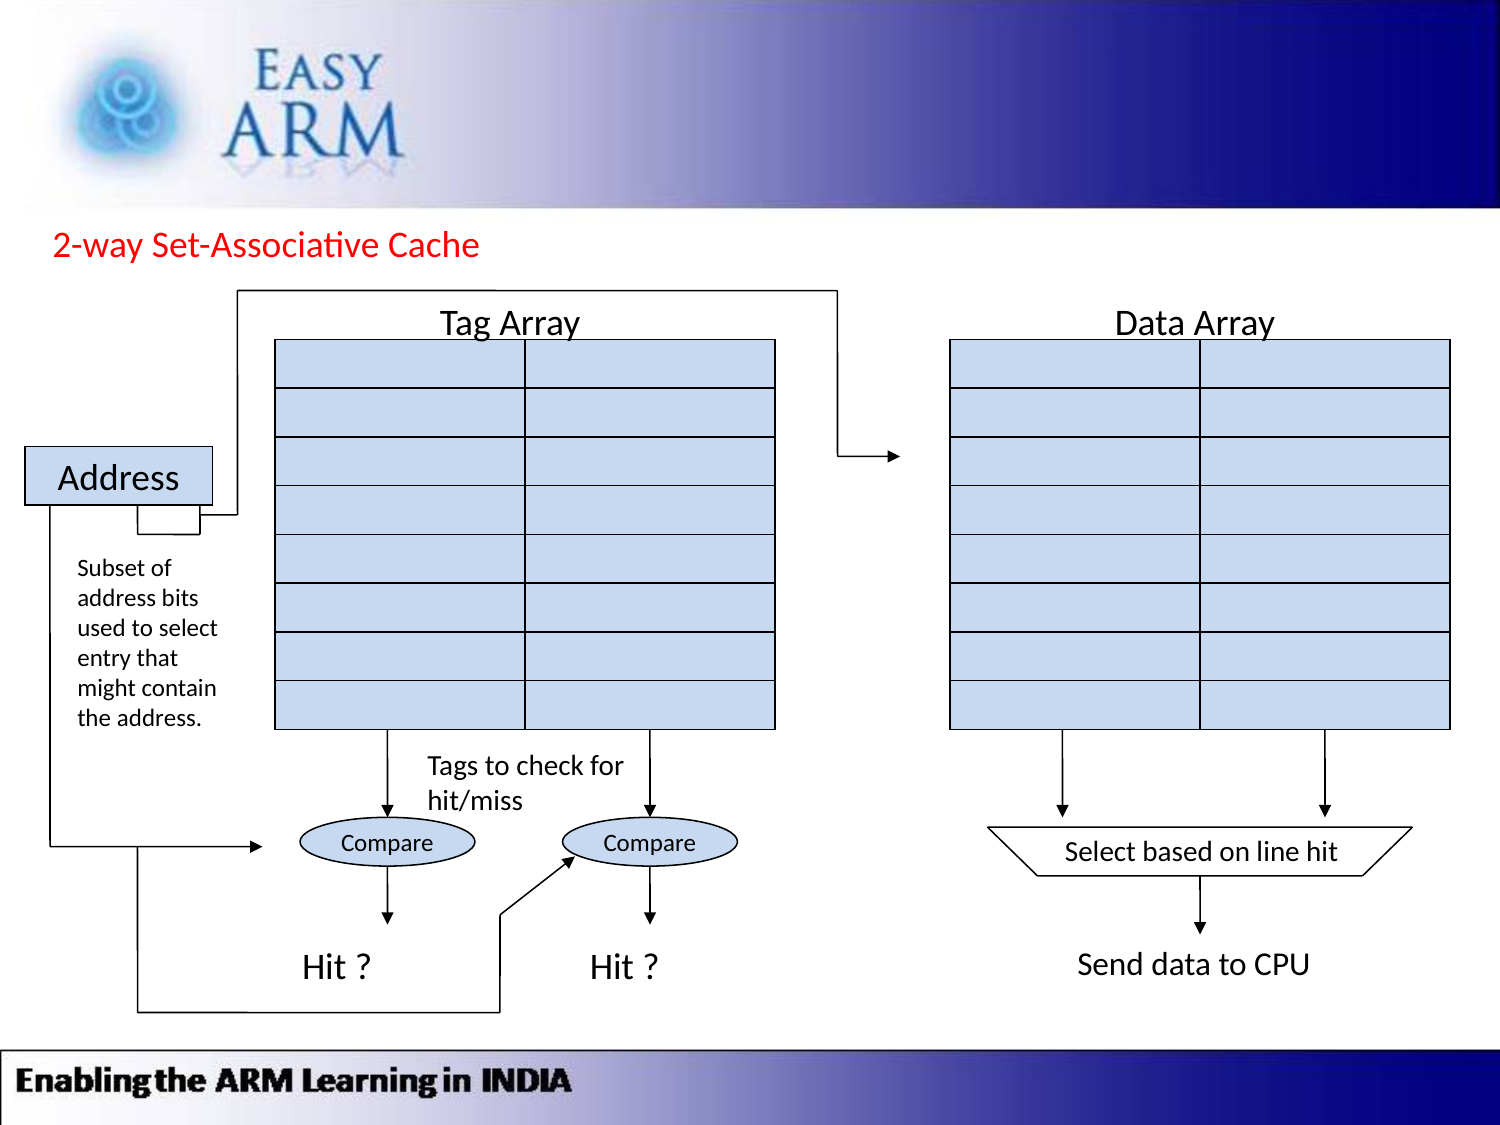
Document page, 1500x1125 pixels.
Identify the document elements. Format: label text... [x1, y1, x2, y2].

text_box [950, 583, 1200, 632]
text_box [1056, 729, 1069, 818]
text_box [649, 729, 657, 817]
text_box Send data to CPU [1062, 934, 1338, 989]
text_box [1200, 339, 1450, 388]
text_box [525, 388, 775, 437]
text_box Data Array [1099, 290, 1313, 351]
text_box [950, 437, 1200, 485]
text_box [1200, 534, 1450, 583]
text_box [275, 485, 525, 534]
text_box [381, 866, 394, 925]
text_box 2-way Set-Associative Cache [37, 212, 813, 273]
text_box [950, 534, 1200, 583]
text_box Tags to check for hit/miss [412, 739, 650, 824]
text_box [1200, 583, 1450, 632]
text_box [275, 437, 525, 485]
text_box [381, 729, 394, 817]
text_box [950, 632, 1200, 680]
text_box Compare [562, 817, 738, 867]
text_box Compare [300, 817, 475, 867]
text_box [1200, 680, 1450, 730]
text_box [950, 388, 1200, 437]
text_box [525, 680, 775, 730]
text_box Tag Array [424, 290, 638, 351]
text_box [499, 856, 575, 915]
text_box Select based on line hit [1049, 824, 1363, 875]
text_box [275, 388, 525, 437]
text_box [1200, 388, 1450, 437]
text_box Hit ? [574, 934, 788, 995]
text_box [1200, 485, 1450, 534]
text_box [1318, 729, 1332, 818]
text_box [138, 840, 263, 853]
text_box [643, 866, 657, 925]
text_box Subset of address bits used to select entry that might contain the address. [62, 544, 238, 739]
text_box [950, 339, 1200, 388]
text_box [1193, 875, 1207, 934]
text_box [525, 632, 775, 680]
text_box [950, 680, 1200, 730]
text_box [1200, 632, 1450, 680]
text_box [275, 632, 525, 680]
text_box [275, 339, 525, 388]
text_box Address [24, 446, 213, 506]
text_box [525, 583, 775, 632]
text_box [837, 450, 901, 463]
text_box [275, 680, 525, 730]
text_box [275, 583, 525, 632]
text_box [525, 339, 775, 388]
picture [0, 0, 1500, 1125]
text_box [525, 437, 775, 485]
text_box [950, 485, 1200, 534]
text_box Hit ? [287, 934, 500, 995]
text_box [1200, 437, 1450, 485]
text_box [525, 485, 775, 534]
text_box [275, 534, 525, 583]
text_box [525, 534, 775, 583]
